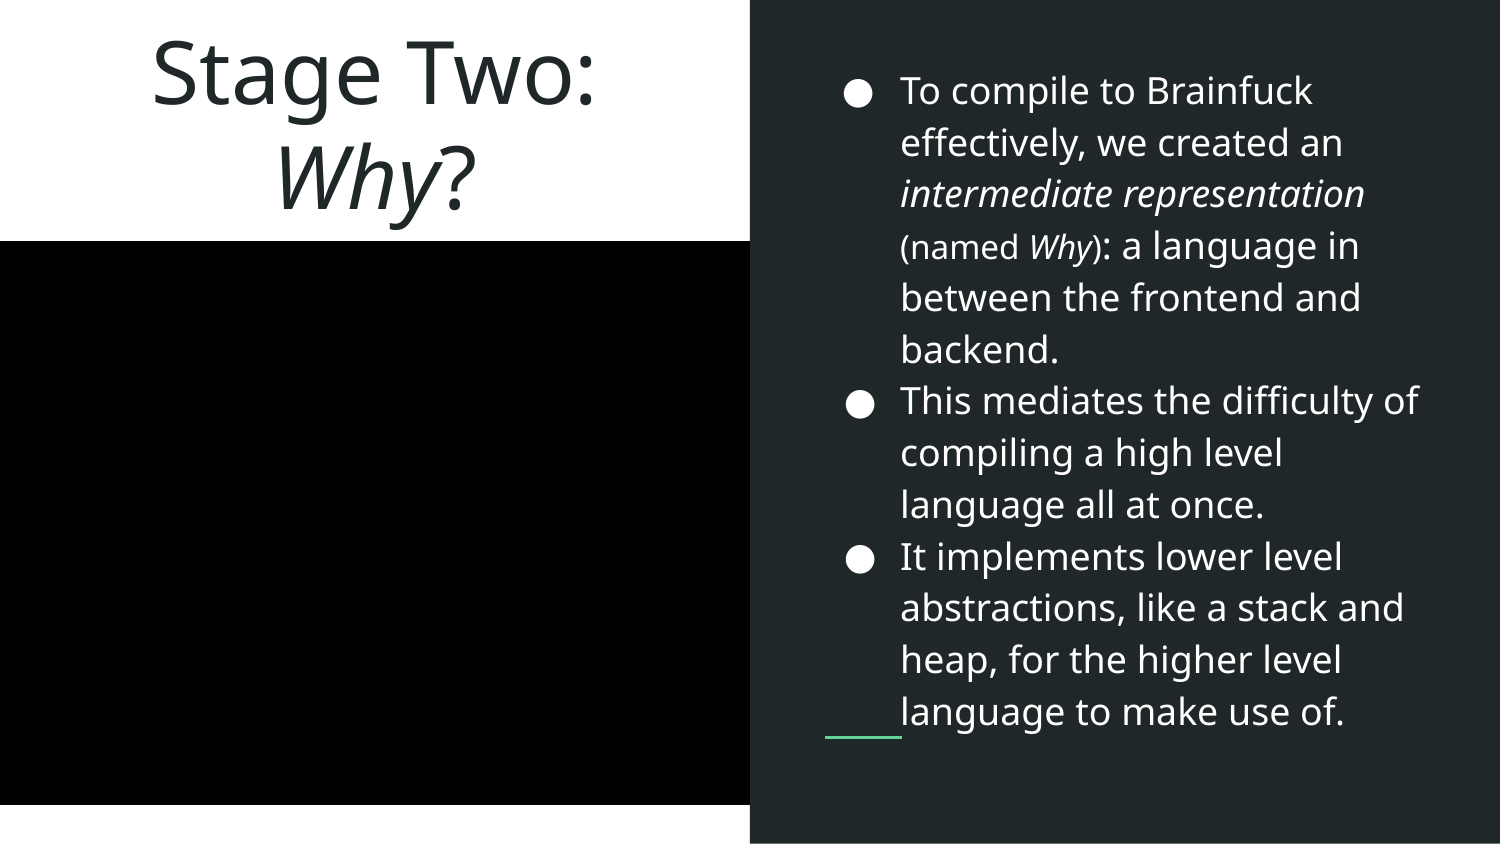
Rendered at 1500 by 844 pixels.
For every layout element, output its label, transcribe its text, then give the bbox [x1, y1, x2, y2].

picture [0, 241, 751, 805]
title Stage Two: Why? [43, 0, 707, 240]
list To compile to Brainfuck effectively, we created an intermediate representation (named Why): a language in between the frontend and backend. This mediates the difficulty of compiling a high level language all at once. It implements lower level abstractions, like a stack and heap, for the higher level language to make use of. [810, 93, 1440, 700]
